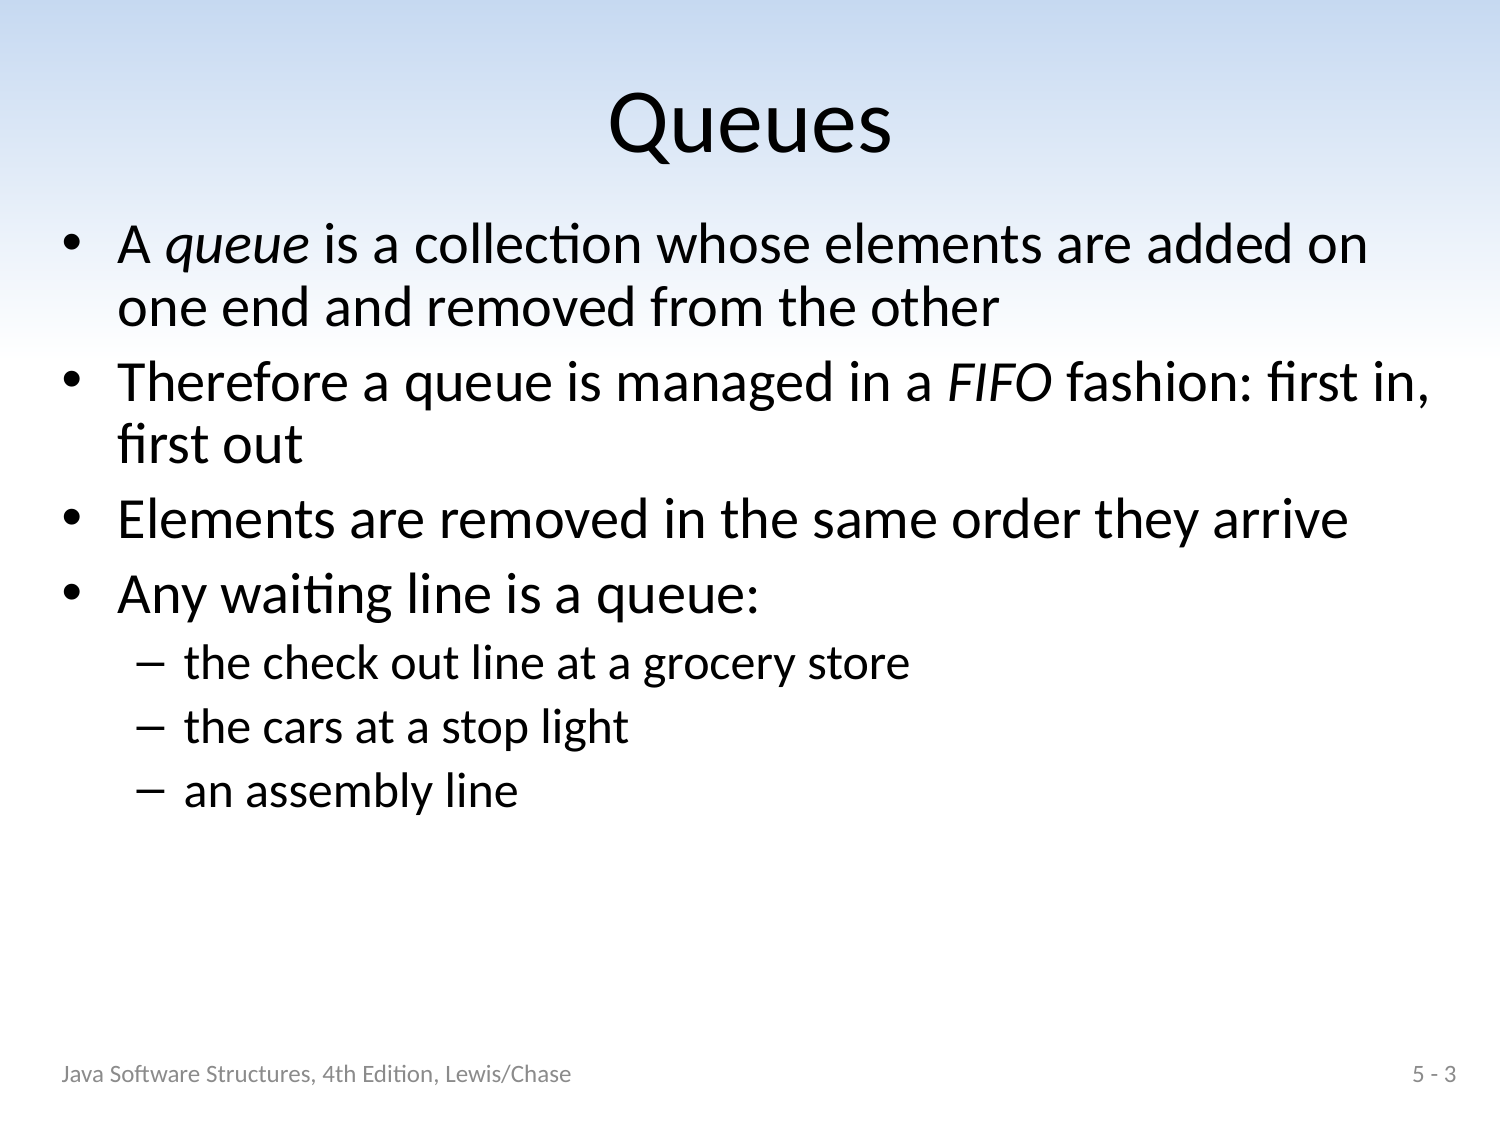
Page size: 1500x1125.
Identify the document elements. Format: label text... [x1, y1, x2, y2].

slide_number 5 - 3 [1122, 1042, 1472, 1103]
list A queue is a collection whose elements are added on one end and removed from the other Therefore a queue is managed in a FIFO fashion: first in, first out Elements are removed in the same order they arrive Any waiting line is a queue: the check out line at a grocery store the cars at a stop light an assembly line [46, 205, 1473, 1043]
title Queues [28, 45, 1473, 186]
footer Java Software Structures, 4th Edition, Lewis/Chase [46, 1042, 1122, 1103]
